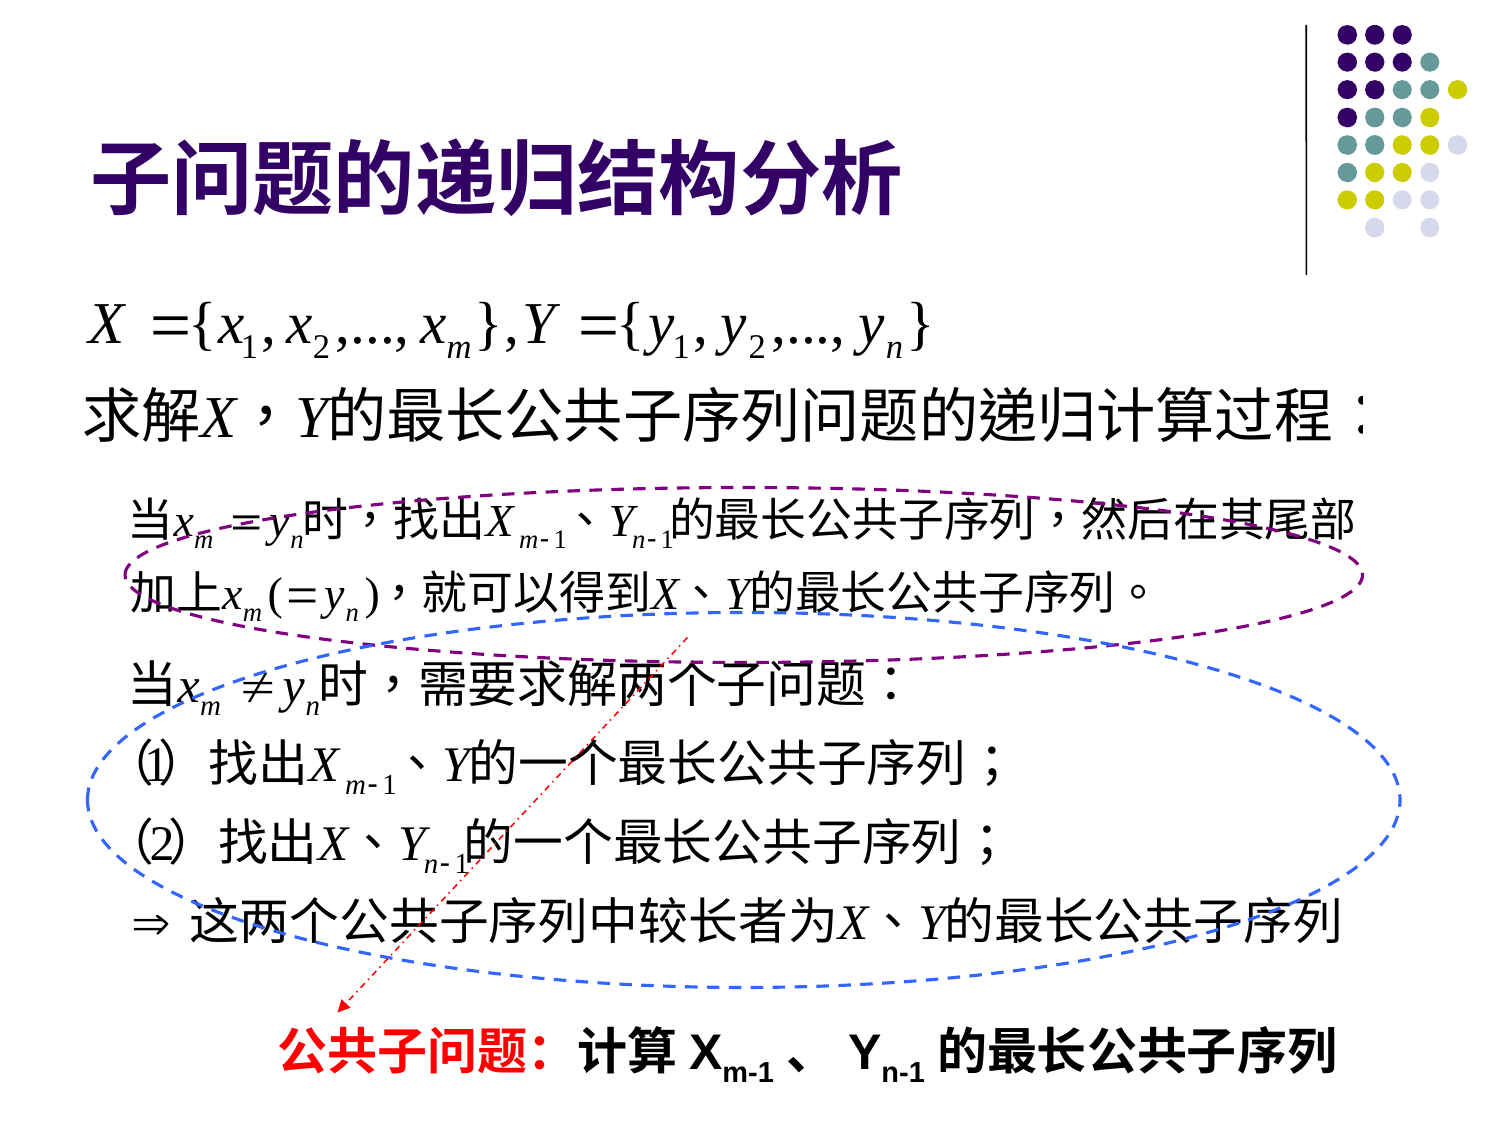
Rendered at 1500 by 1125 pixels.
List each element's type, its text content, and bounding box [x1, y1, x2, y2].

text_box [87, 487, 1401, 988]
title 子问题的递归结构分析 [75, 20, 1313, 233]
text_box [262, 637, 1376, 1088]
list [74, 287, 1363, 456]
